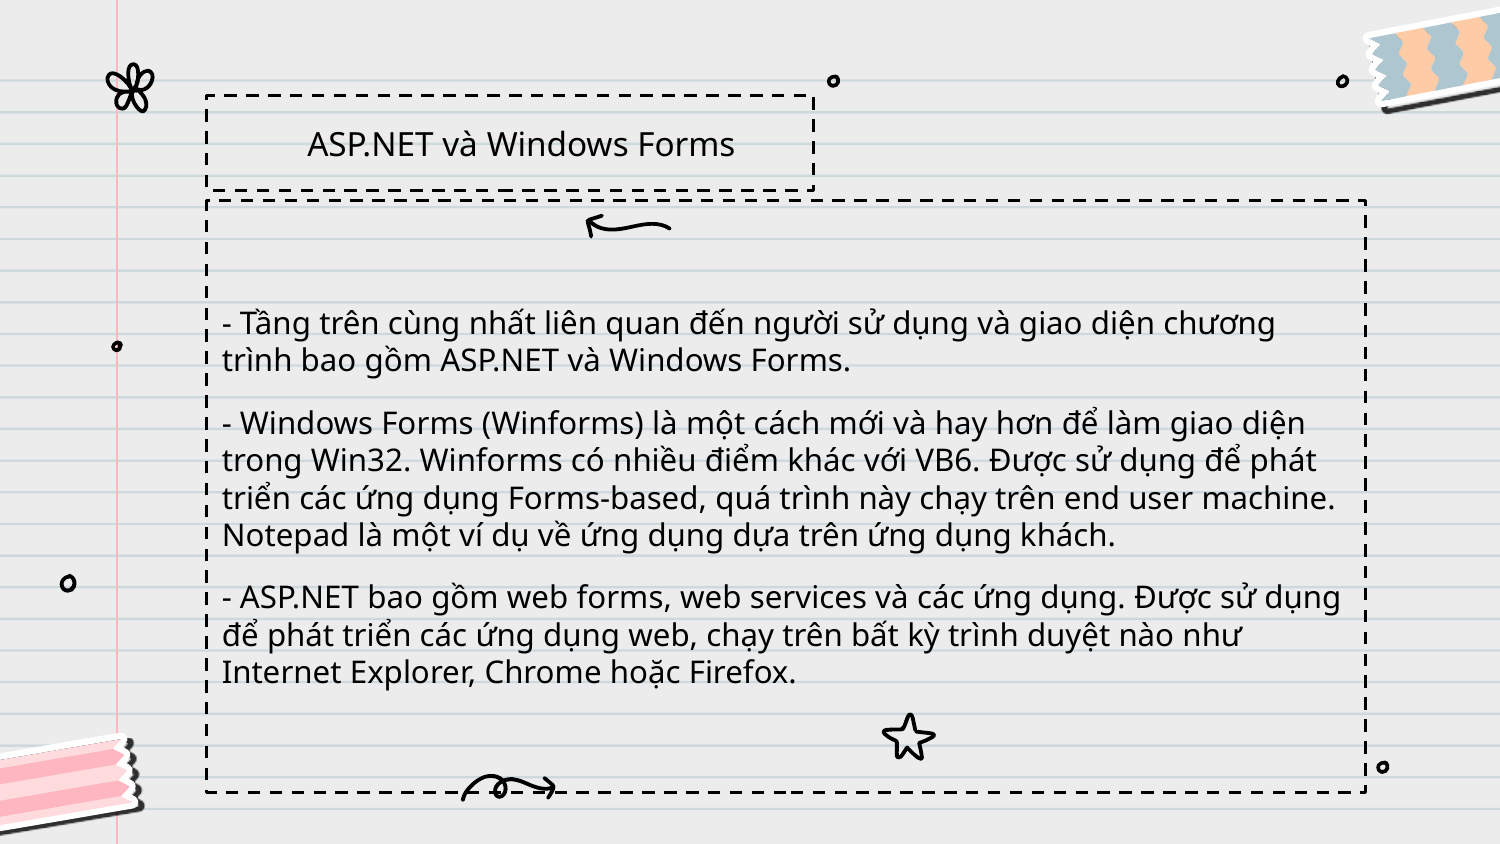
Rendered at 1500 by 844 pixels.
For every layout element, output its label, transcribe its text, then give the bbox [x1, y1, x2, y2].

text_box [0, 721, 140, 844]
text_box - Tầng trên cùng nhất liên quan đến người sử dụng và giao diện chương trình bao gồm ASP.NET và Windows Forms. - Windows Forms (Winforms) là một cách mới và hay hơn để làm giao diện trong Win32. Winforms có nhiều điểm khác với VB6. Được sử dụng để phát triển các ứng dụng Forms-based, quá trình này chạy trên end user machine. Notepad là một ví dụ về ứng dụng dựa trên ứng dụng khách. - ASP.NET bao gồm web forms, web services và các ứng dụng. Được sử dụng để phát triển các ứng dụng web, chạy trên bất kỳ trình duyệt nào như Internet Explorer, Chrome hoặc Firefox. [206, 200, 1366, 793]
subtitle ASP.NET và Windows Forms [205, 94, 815, 192]
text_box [1364, 0, 1500, 90]
